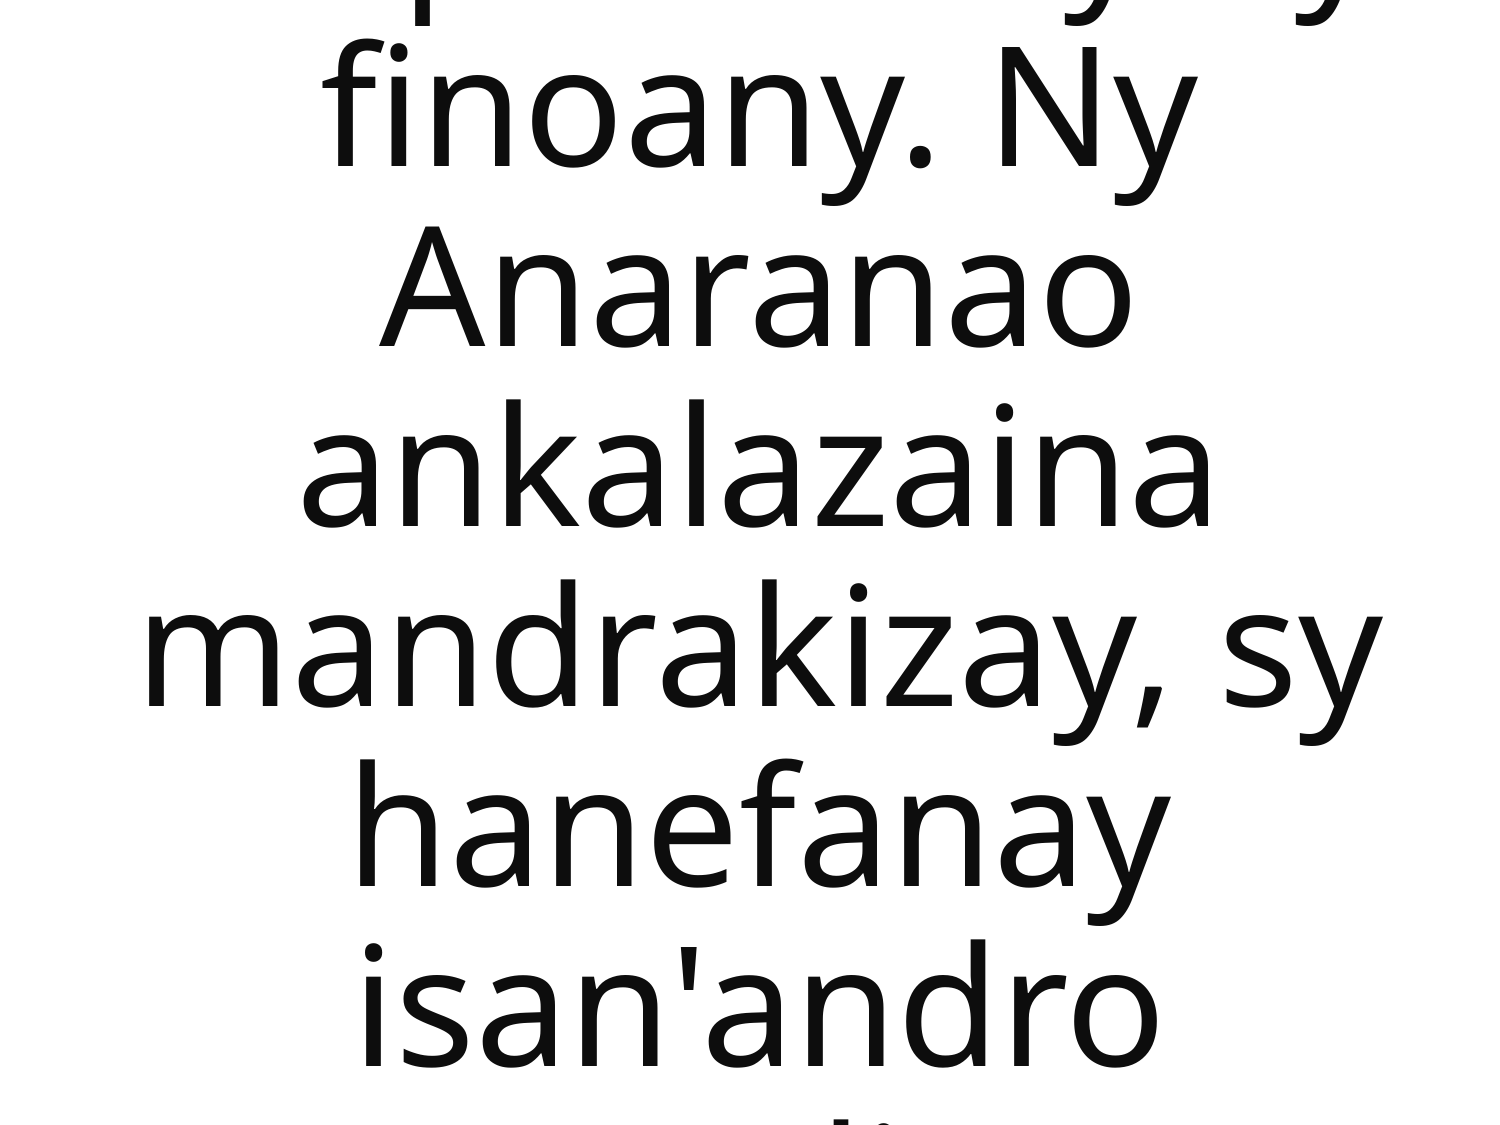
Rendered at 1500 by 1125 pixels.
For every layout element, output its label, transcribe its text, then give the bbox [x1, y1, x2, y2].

title Ampitomboy ny finoany. Ny Anaranao ankalazaina mandrakizay, sy hanefanay isan'andro nyvoadinay. [0, 453, 1500, 672]
